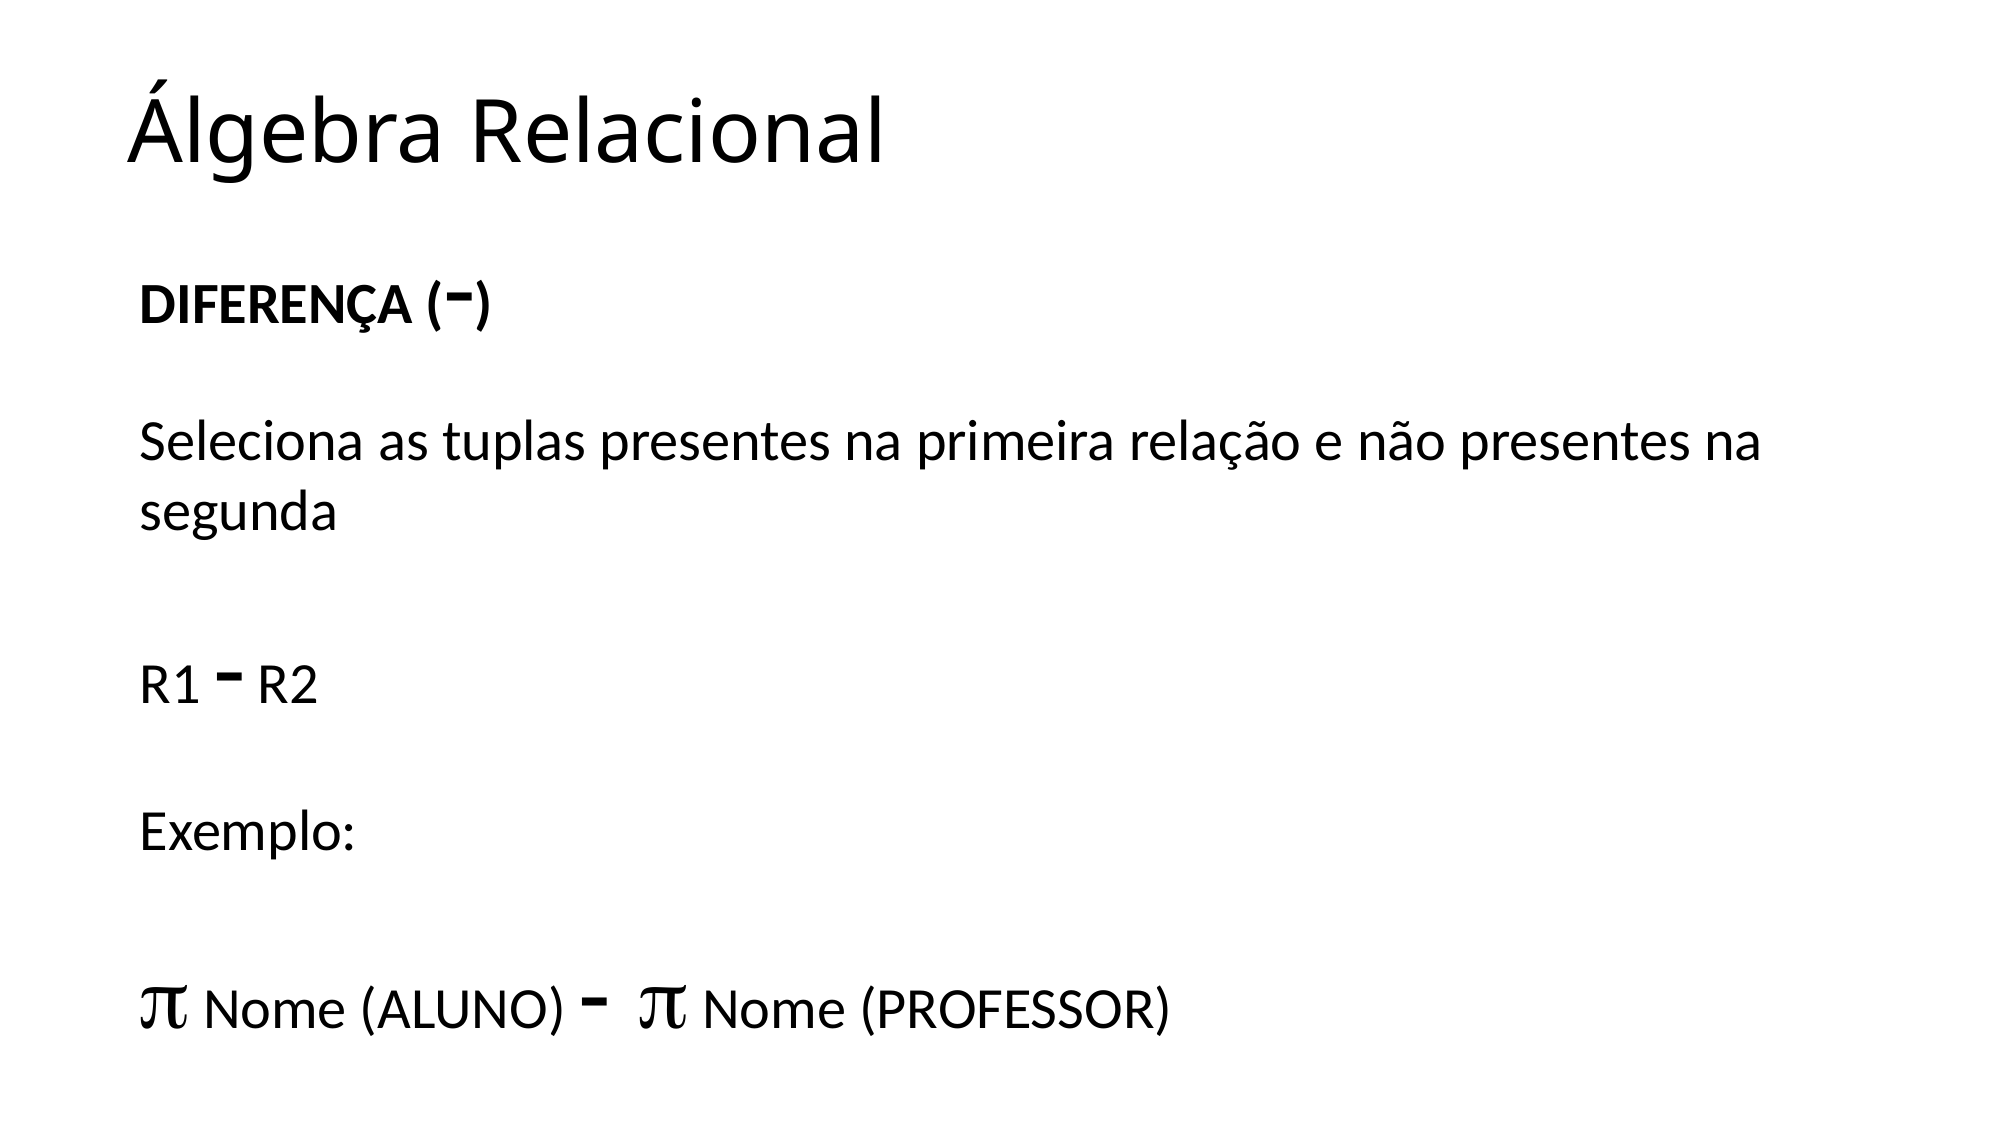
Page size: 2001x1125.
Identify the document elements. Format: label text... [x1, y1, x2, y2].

text_box Álgebra Relacional [124, 72, 1479, 180]
text_box DIFERENÇA () Seleciona as tuplas presentes na primeira relação e não presentes na segunda R1  R2 Exemplo:  Nome (ALUNO)   Nome (PROFESSOR) [124, 224, 1850, 1055]
